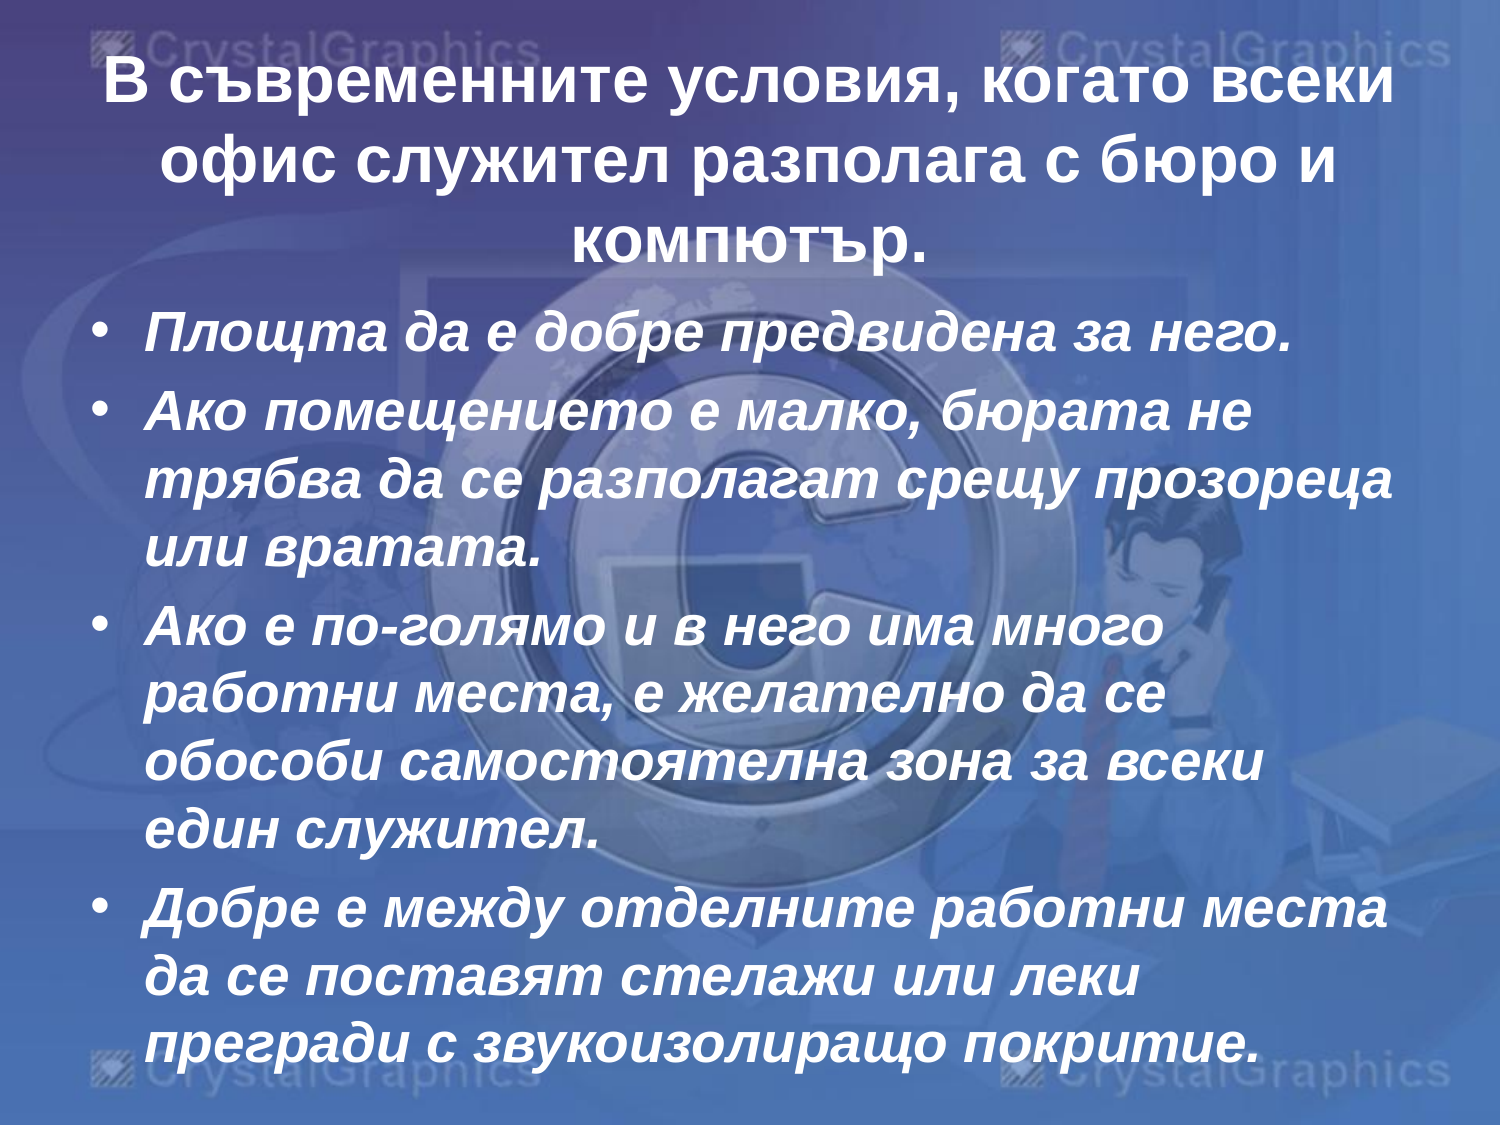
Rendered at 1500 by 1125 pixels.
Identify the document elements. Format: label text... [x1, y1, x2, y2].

title В съвременните условия, когато всеки офис служител разполага с бюро и компютър. [74, 62, 1426, 251]
list Площта да е добре предвидена за него. Ако помещението е малко, бюрата не трябва да се разполагат срещу прозореца или вратата. Ако е по-голямо и в него има много работни места, е желателно да се обособи самостоятелна зона за всеки един служител. Добре е между отделните работни места да се поставят стелажи или леки прегради с звукоизолиращо покритие. [74, 287, 1426, 1083]
picture [0, 0, 1500, 1125]
